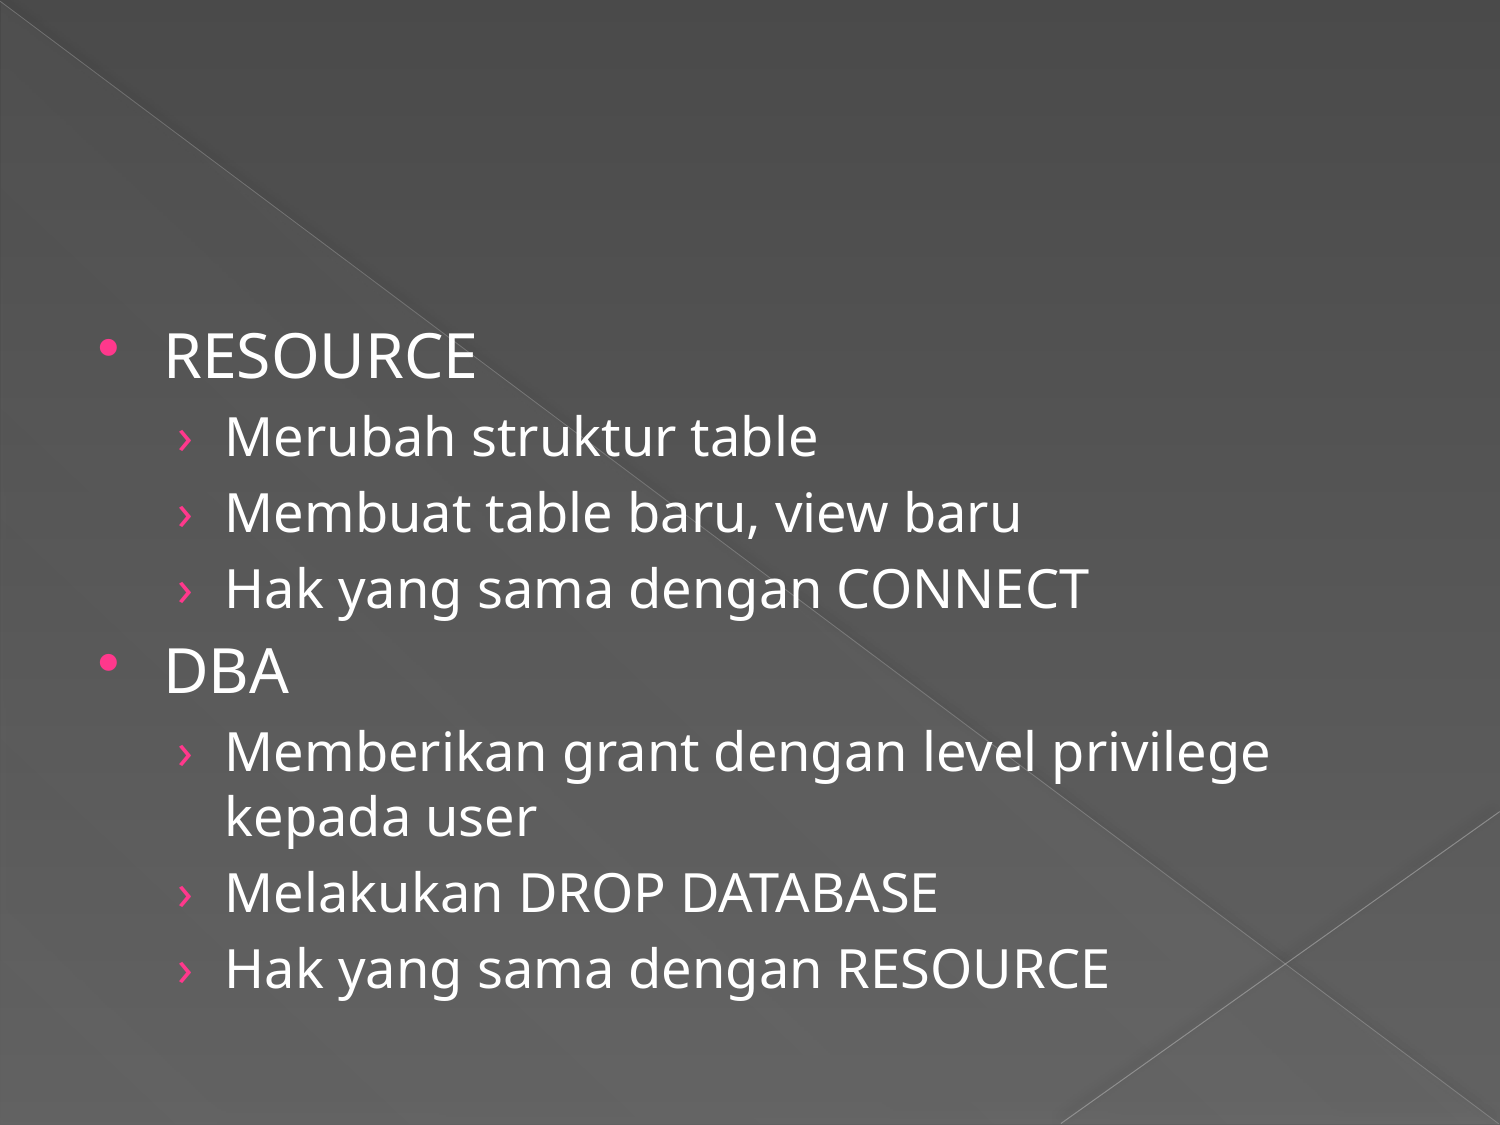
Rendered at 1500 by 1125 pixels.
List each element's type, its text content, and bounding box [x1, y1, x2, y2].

list RESOURCE Merubah struktur table Membuat table baru, view baru Hak yang sama dengan CONNECT DBA Memberikan grant dengan level privilege kepada user Melakukan DROP DATABASE Hak yang sama dengan RESOURCE [75, 308, 1425, 1059]
